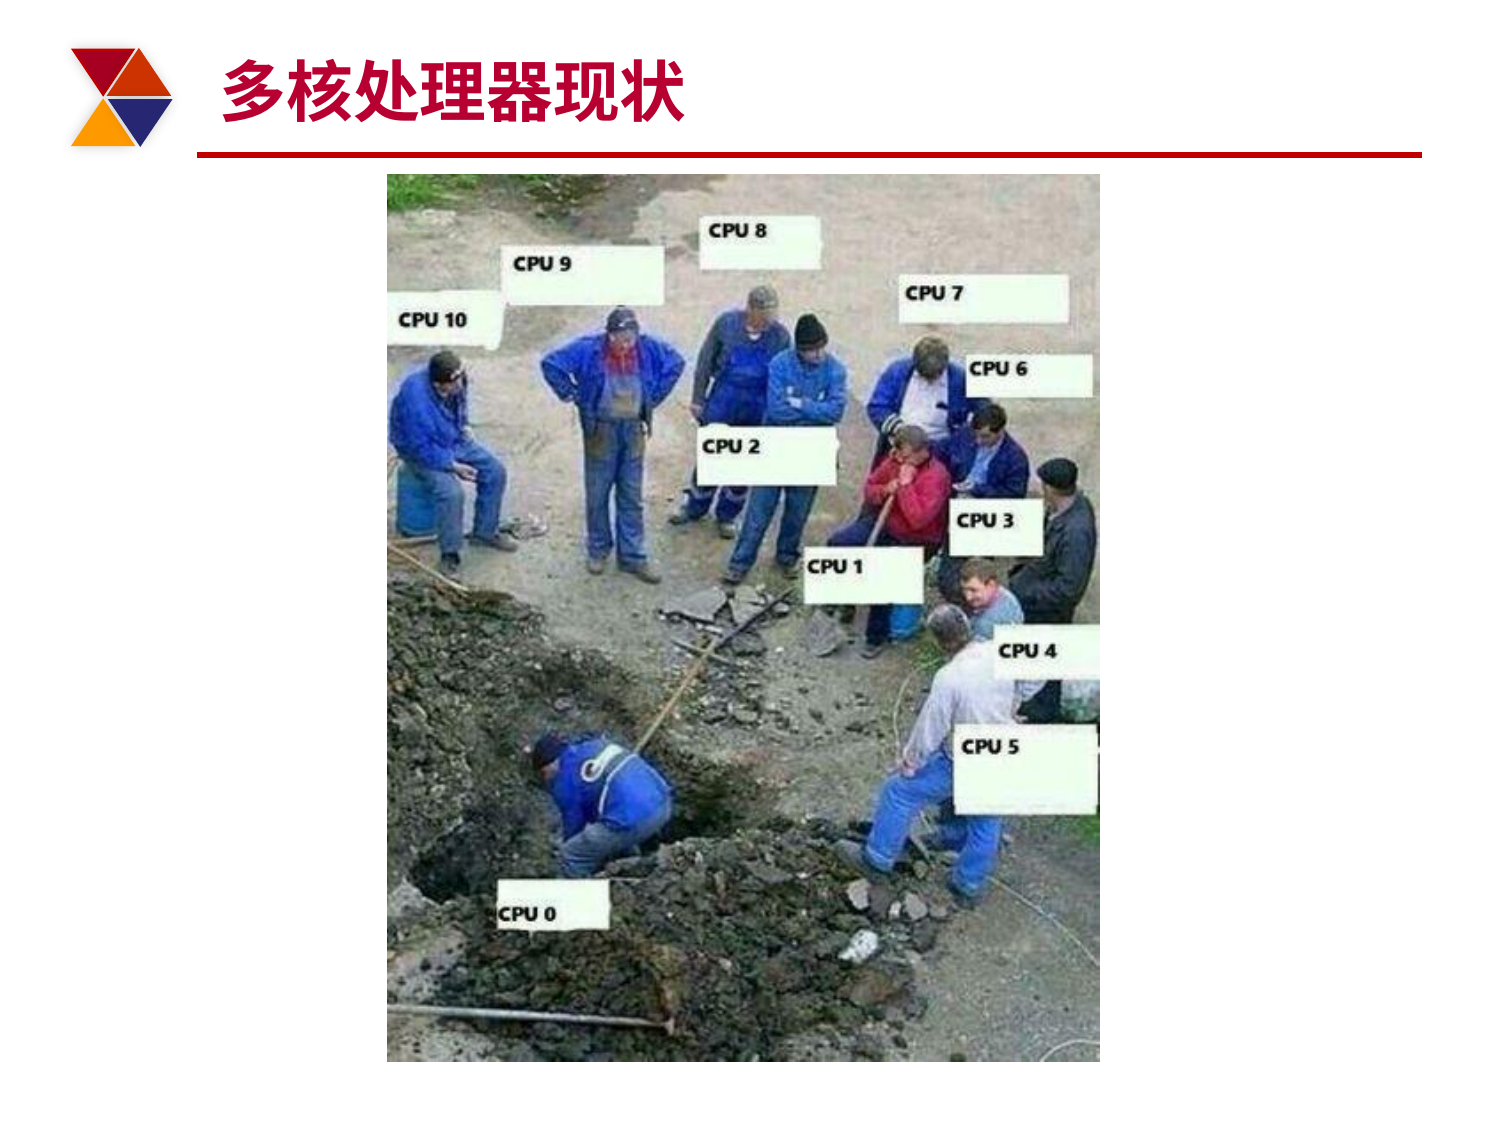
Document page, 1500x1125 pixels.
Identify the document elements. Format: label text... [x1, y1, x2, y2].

title 多核处理器现状 [204, 36, 1405, 137]
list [387, 174, 1100, 1062]
